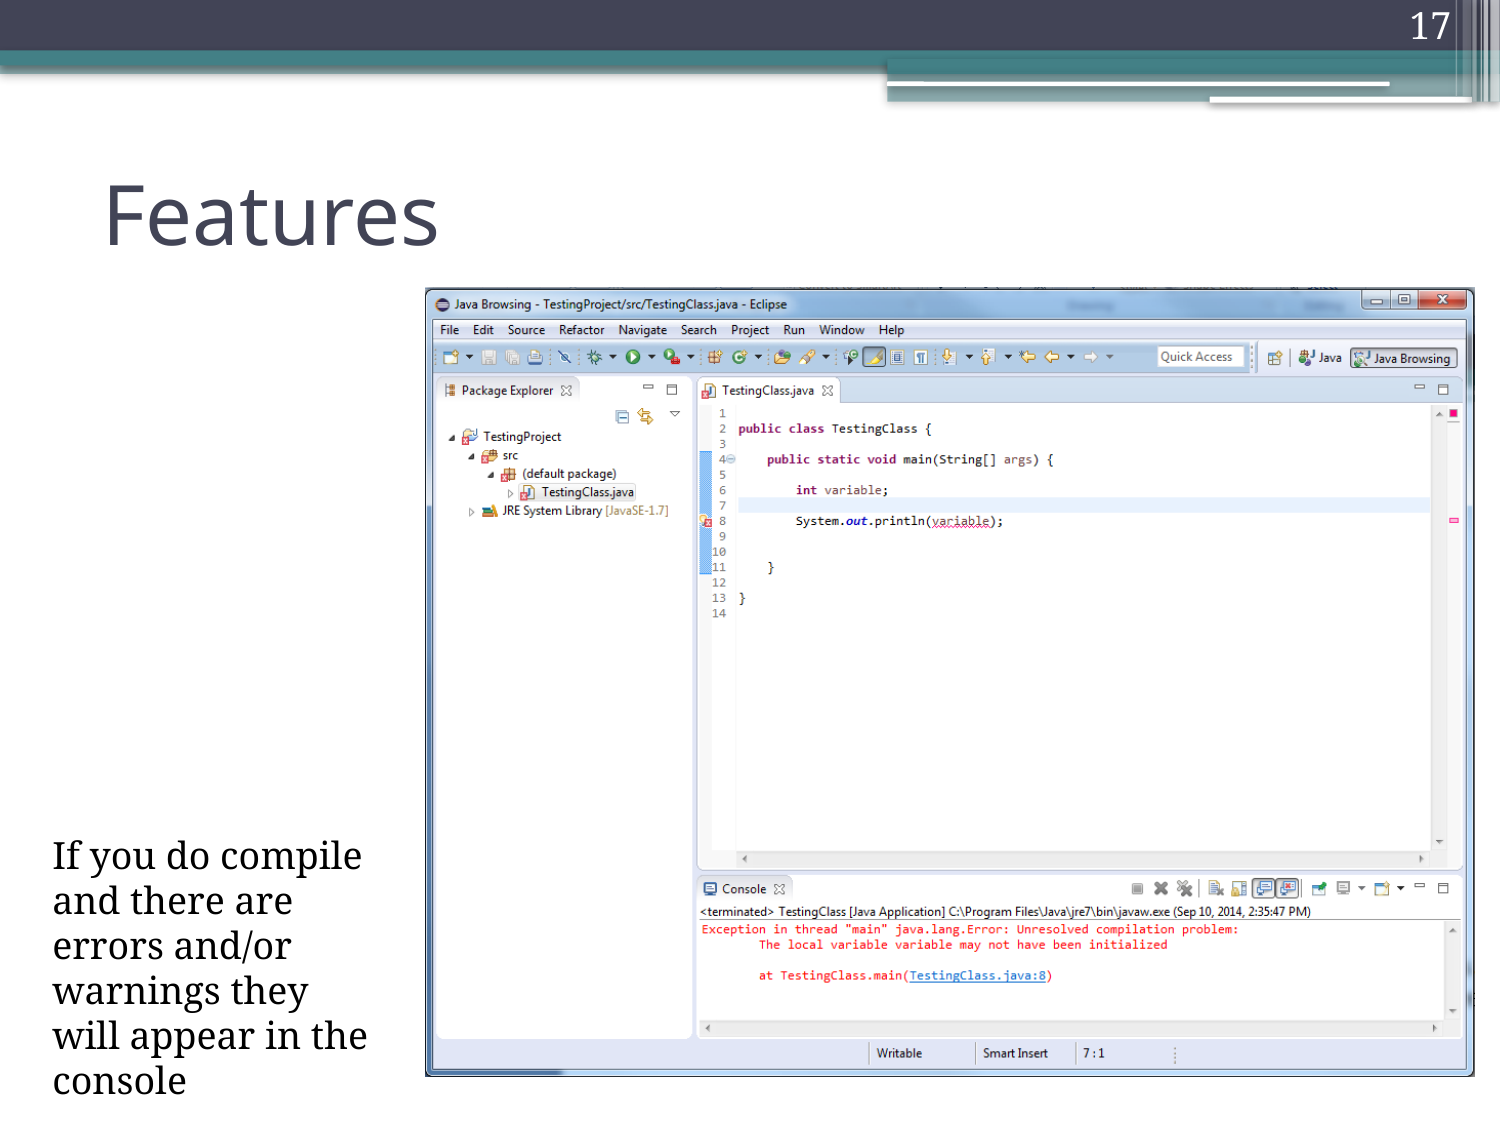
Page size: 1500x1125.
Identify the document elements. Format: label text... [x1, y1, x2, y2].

text_box If you do compile and there are errors and/or warnings they will appear in the console [37, 824, 400, 1110]
slide_number 17 [1341, 0, 1466, 61]
title Features [87, 125, 1438, 300]
picture [424, 287, 1476, 1077]
